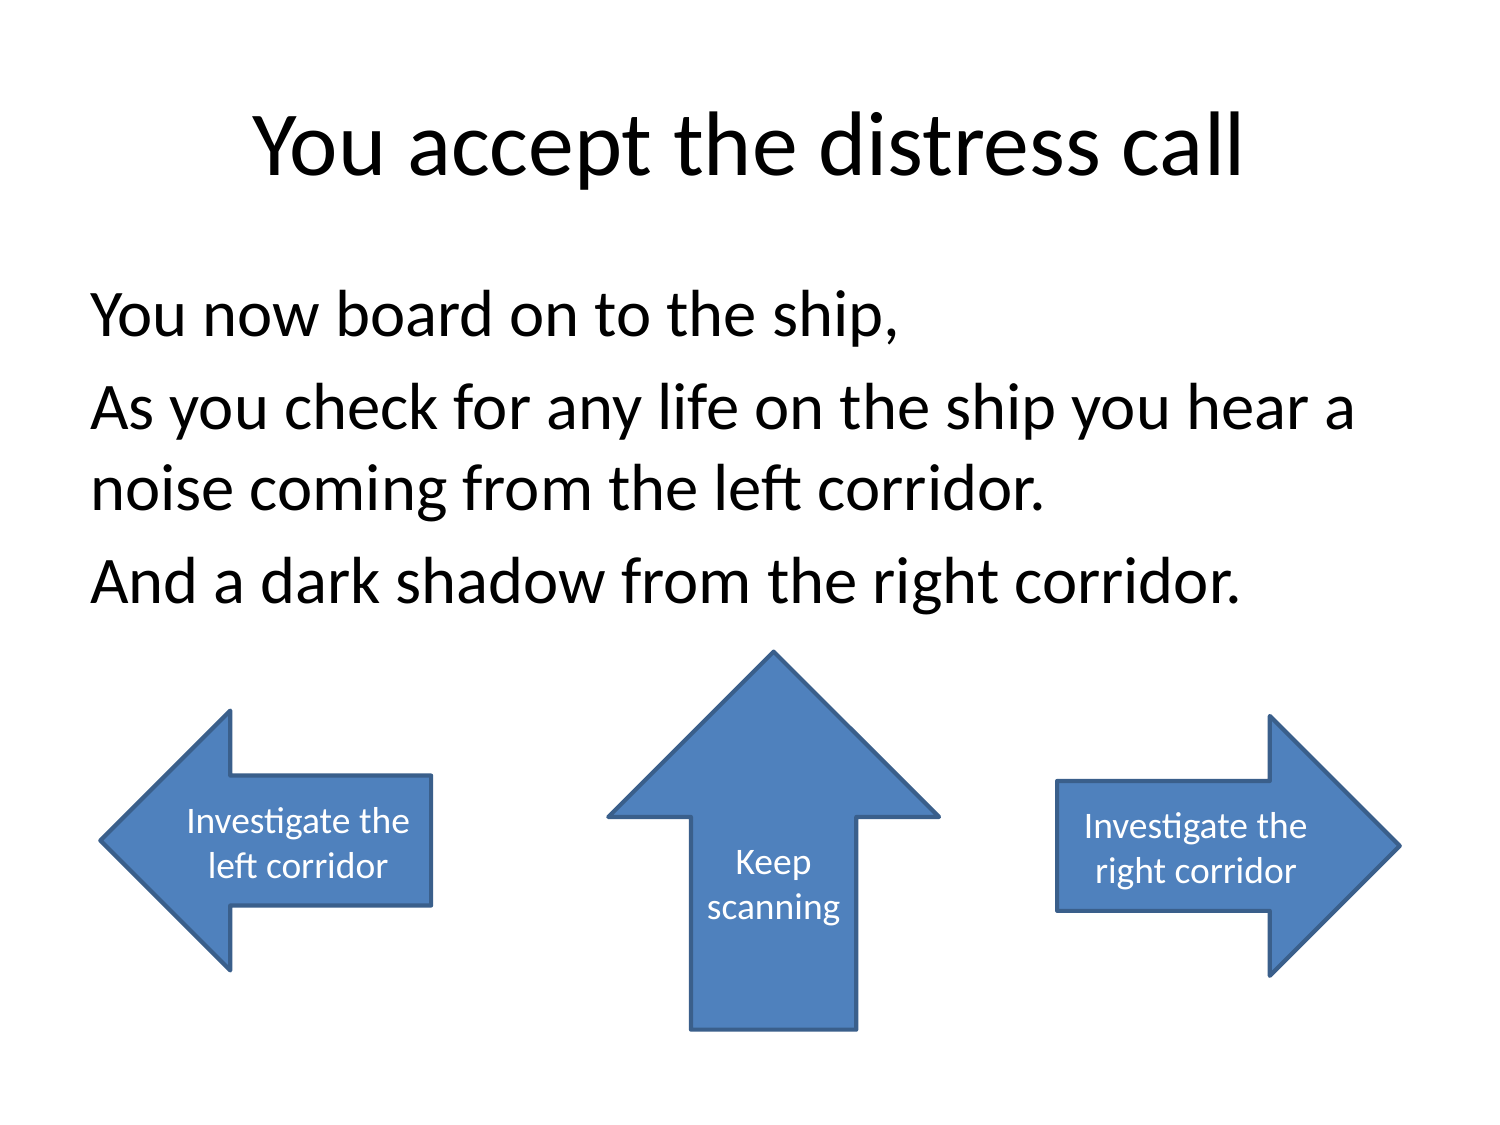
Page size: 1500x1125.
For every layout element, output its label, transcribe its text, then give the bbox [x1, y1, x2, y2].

text_box Keep scanning [606, 649, 941, 1032]
list You now board on to the ship, As you check for any life on the ship you hear a noise coming from the left corridor. And a dark shadow from the right corridor. [75, 262, 1425, 1005]
text_box Investigate the right corridor [1055, 714, 1402, 978]
text_box Investigate the left corridor [98, 708, 434, 973]
title You accept the distress call [75, 45, 1425, 233]
